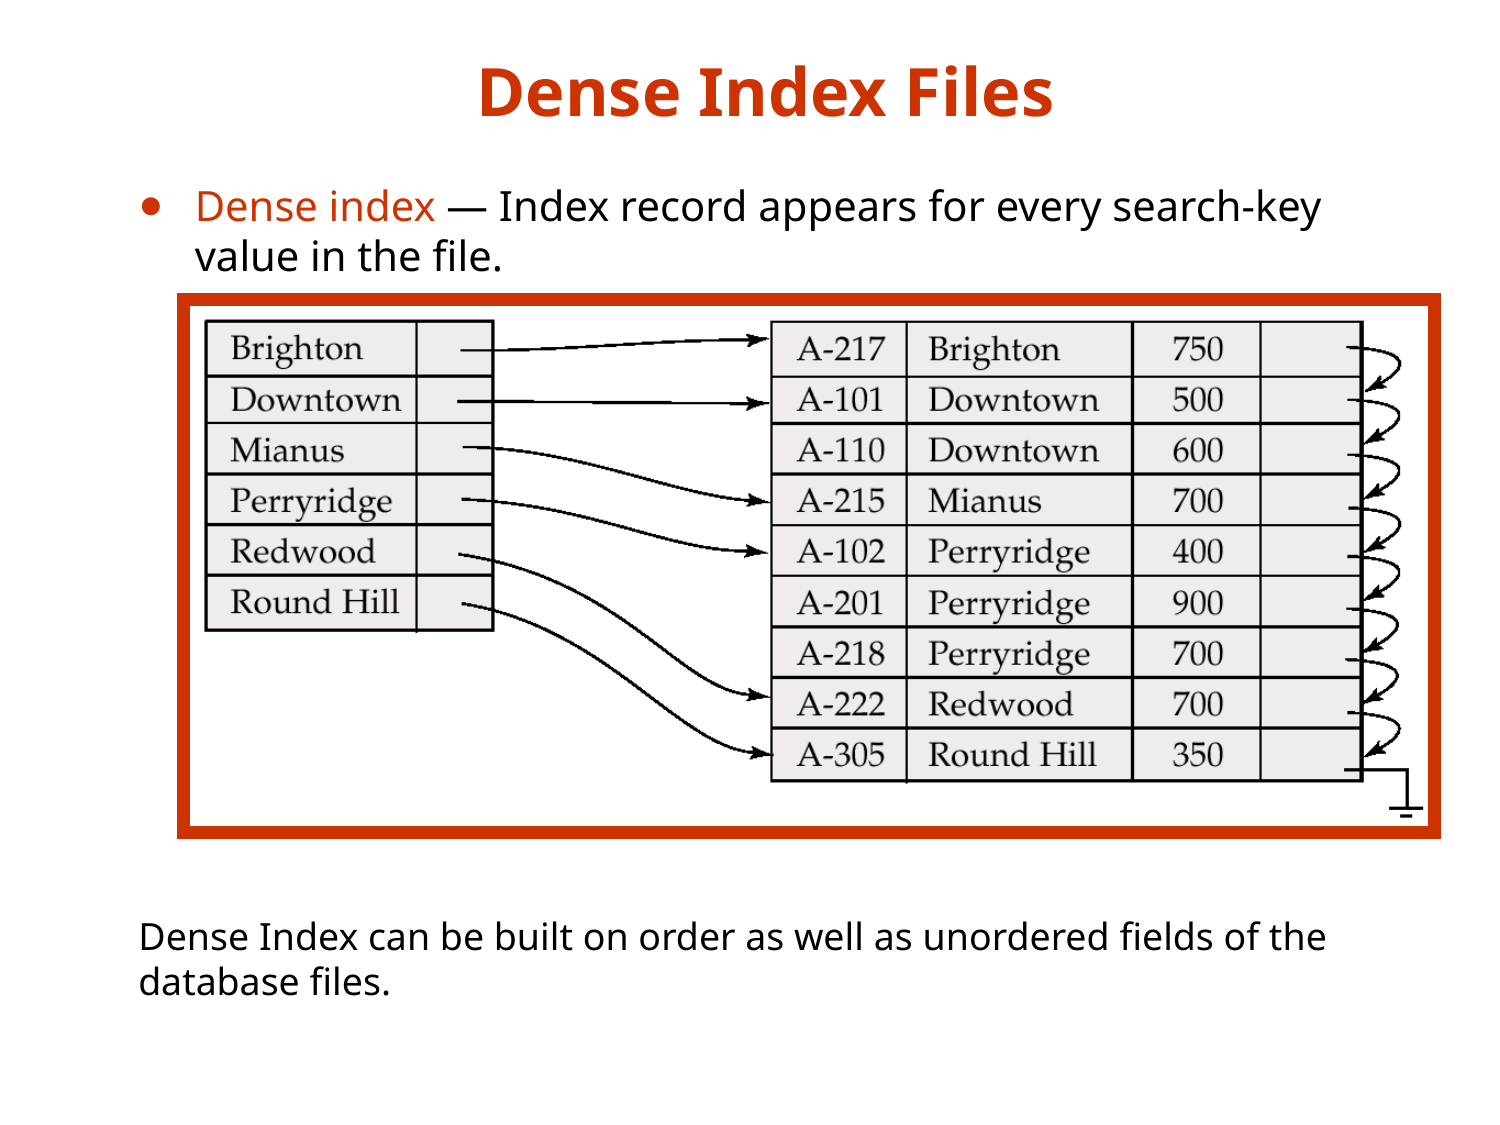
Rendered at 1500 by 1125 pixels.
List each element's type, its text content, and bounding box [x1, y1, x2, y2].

title Dense Index Files [103, 37, 1429, 138]
text_box Dense Index can be built on order as well as unordered fields of the database files. [123, 905, 1449, 1011]
list Dense index — Index record appears for every search-key value in the file. [123, 171, 1411, 330]
picture [189, 305, 1429, 827]
